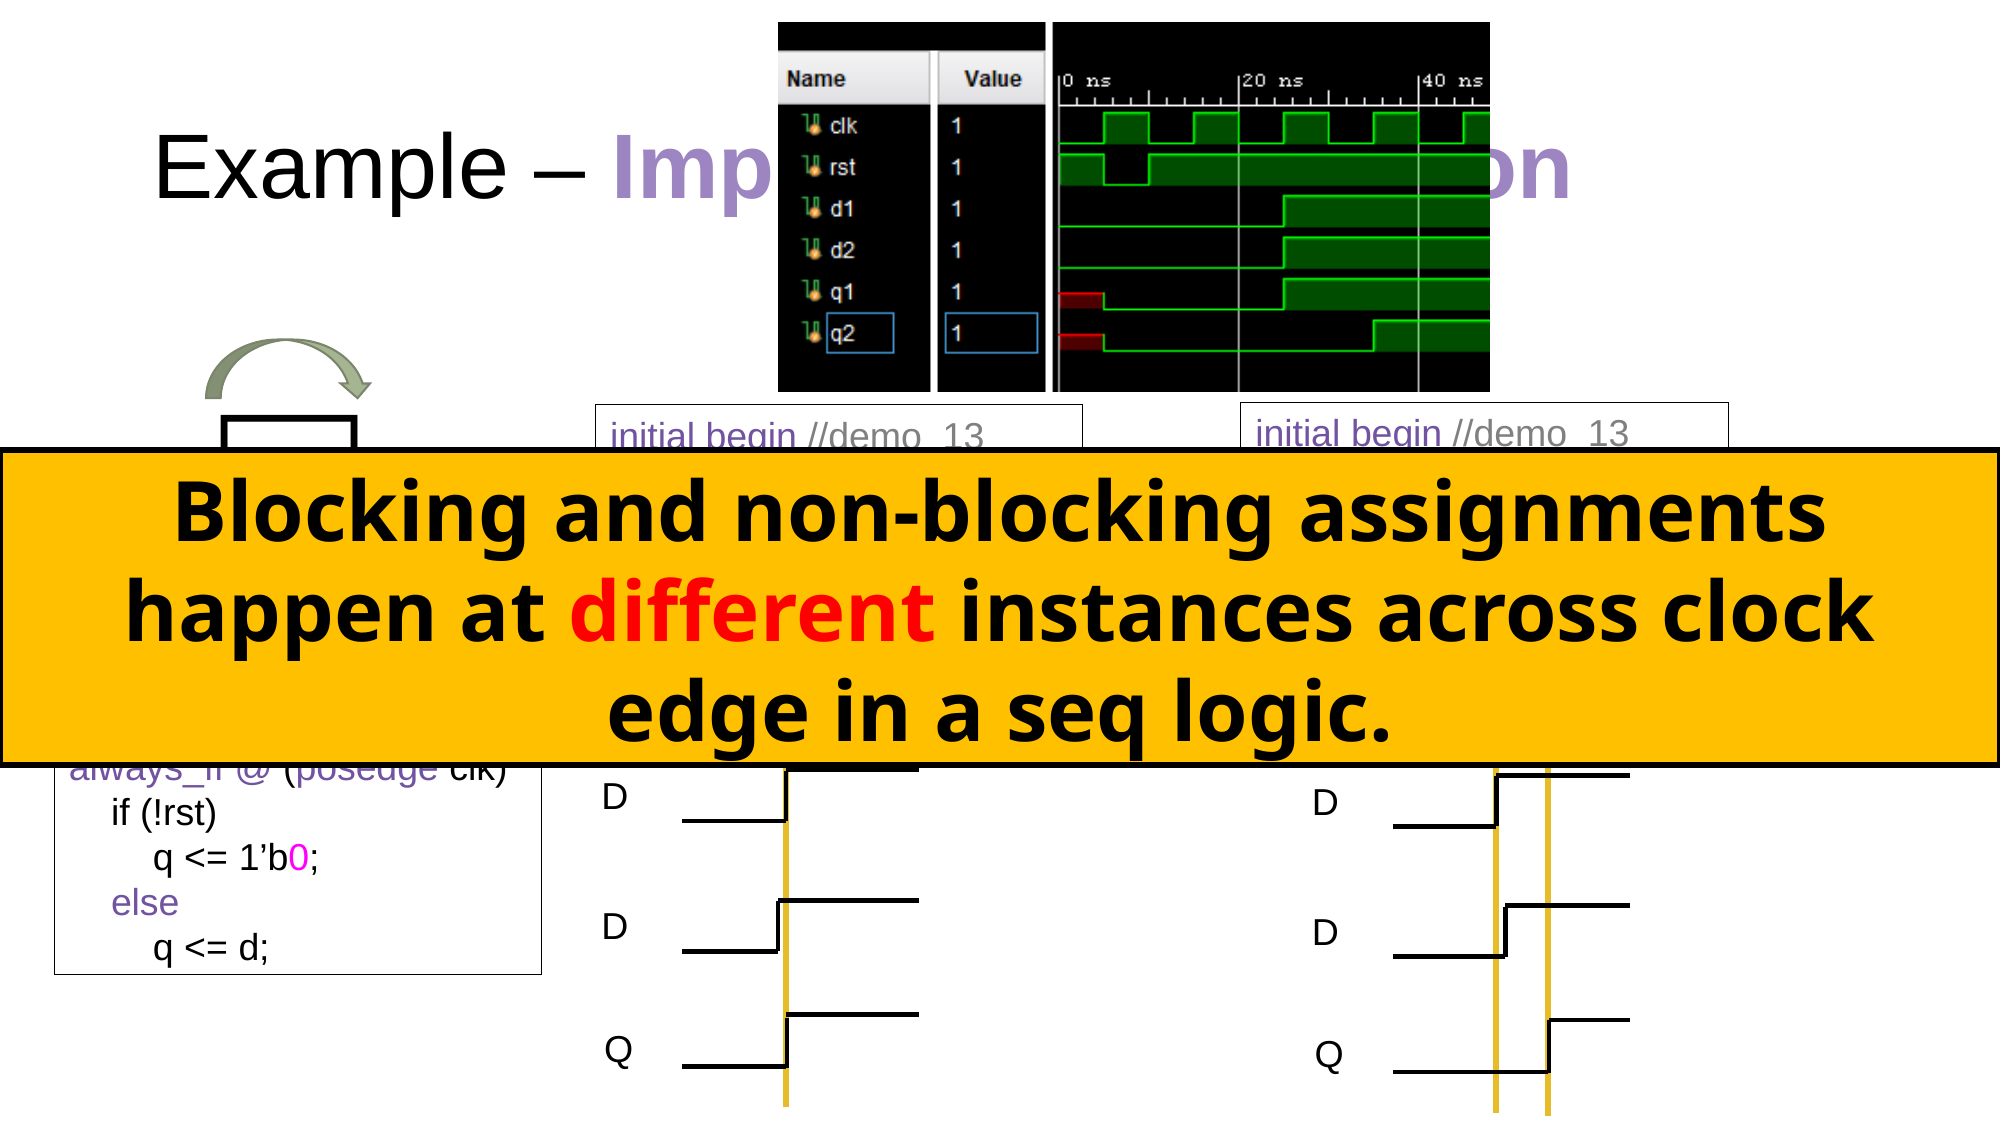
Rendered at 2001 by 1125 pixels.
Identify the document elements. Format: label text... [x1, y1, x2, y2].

text_box D [586, 894, 684, 955]
text_box [205, 338, 373, 392]
text_box always_ff @ (posedge clk) if (!rst) q <= 1’b0; else q <= d; [54, 766, 542, 975]
text_box Q [589, 1017, 687, 1078]
title Example – Implication evaluation [1490, 59, 1863, 278]
text_box D [586, 766, 684, 825]
text_box initial begin //demo_13 d <= 1'b1; end [1240, 402, 1729, 450]
text_box D [1297, 900, 1394, 961]
picture [175, 392, 403, 620]
text_box initial begin //demo_13 d = 1'b1; end [595, 404, 1083, 450]
text_box Q [1299, 1023, 1397, 1083]
title Example – Implication evaluation [137, 59, 778, 278]
text_box Blocking and non-blocking assignments happen at different instances across clock edge in a seq logic. [0, 450, 2000, 766]
picture [778, 22, 1490, 392]
text_box D [1297, 770, 1394, 830]
